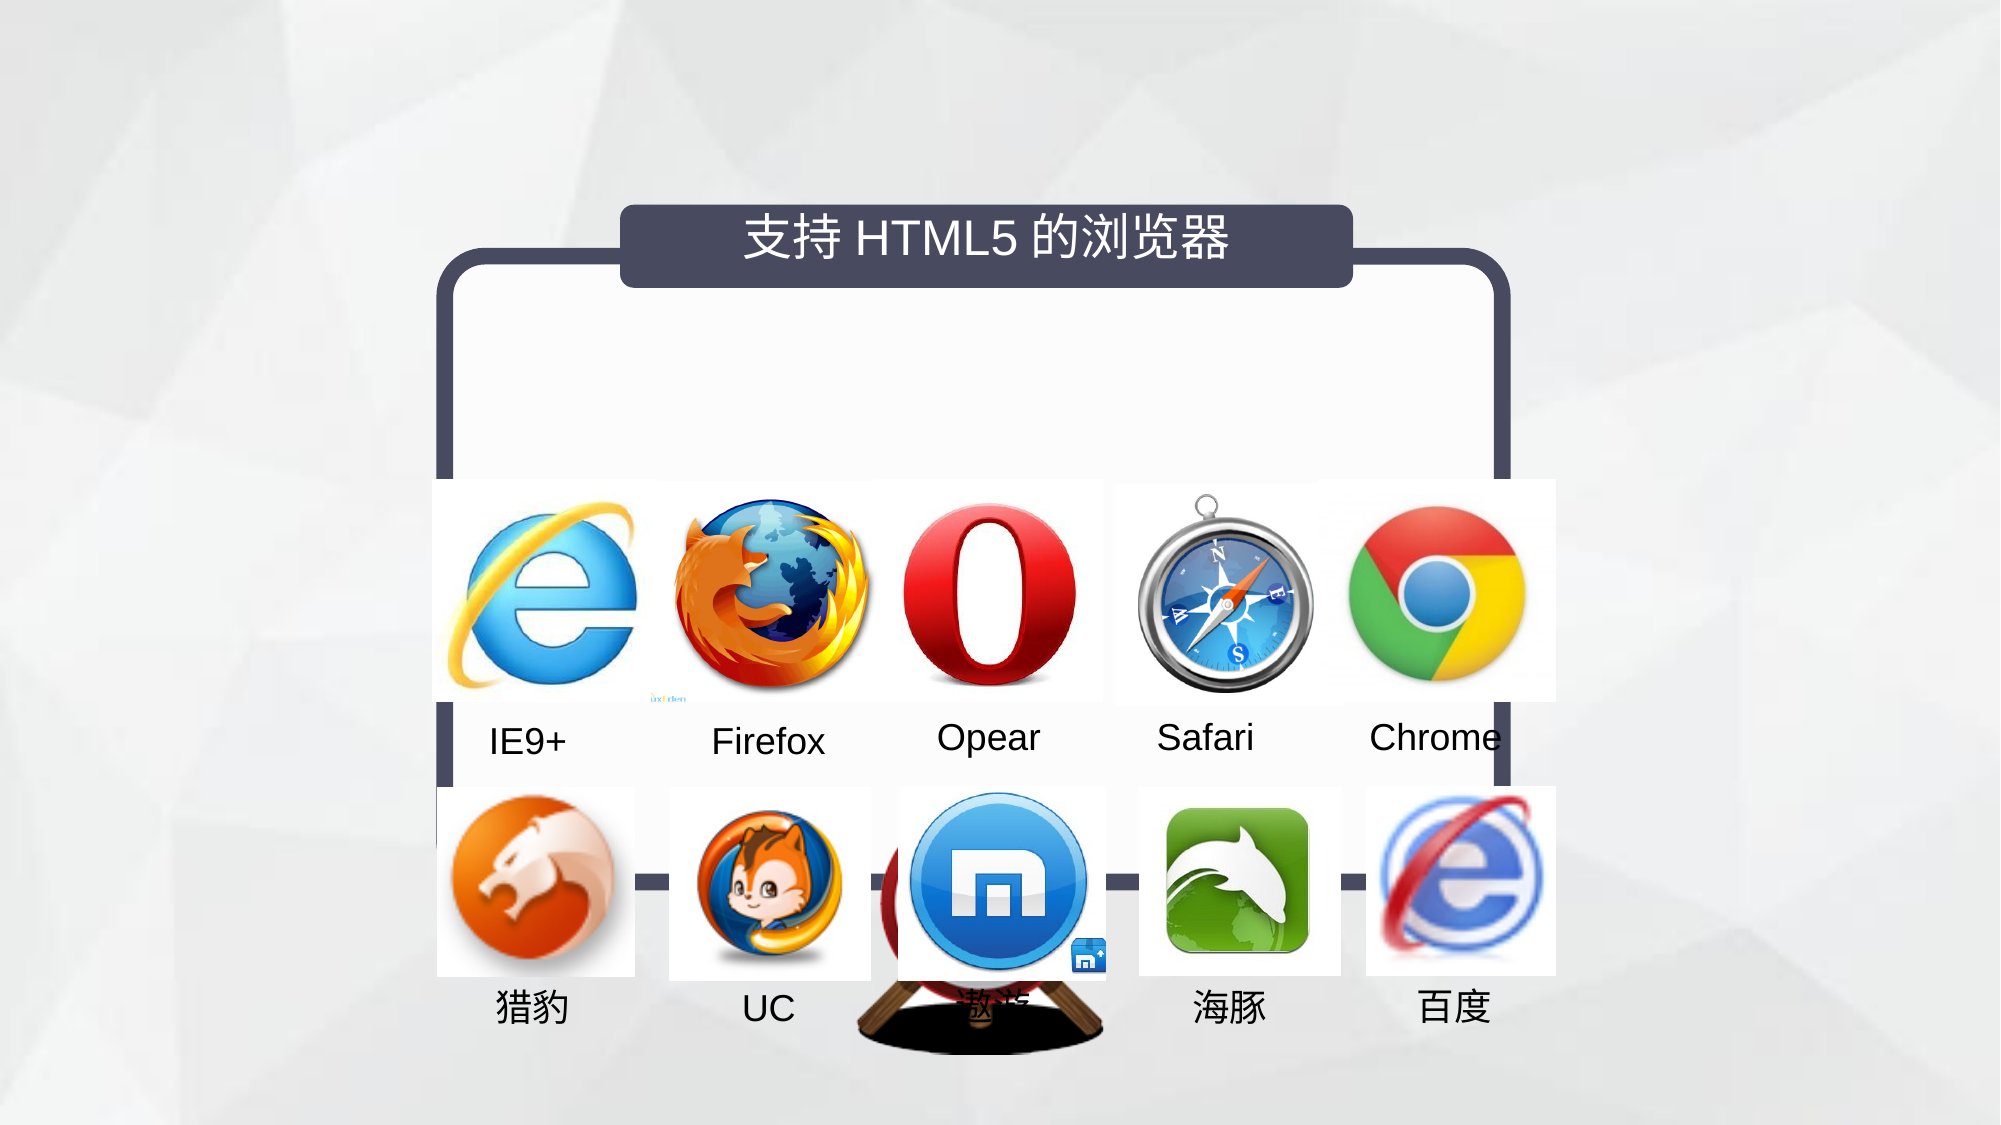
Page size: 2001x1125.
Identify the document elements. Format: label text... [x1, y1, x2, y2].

text_box UC [727, 981, 811, 1037]
text_box Safari [1141, 706, 1270, 765]
text_box 海豚 [1177, 976, 1282, 1037]
text_box 百度 [1401, 976, 1507, 1036]
text_box Opear [922, 705, 1056, 765]
text_box 遨游 [940, 981, 1046, 1036]
text_box Chrome [1354, 705, 1518, 765]
list 目前支持HTML5的浏览器有: [444, 256, 1503, 883]
picture [0, 0, 2001, 1125]
text_box IE9+ [474, 709, 583, 769]
text_box 猎豹 [480, 977, 586, 1037]
text_box Firefox [696, 709, 841, 769]
title 支持HTML5的浏览器 [620, 204, 1353, 256]
